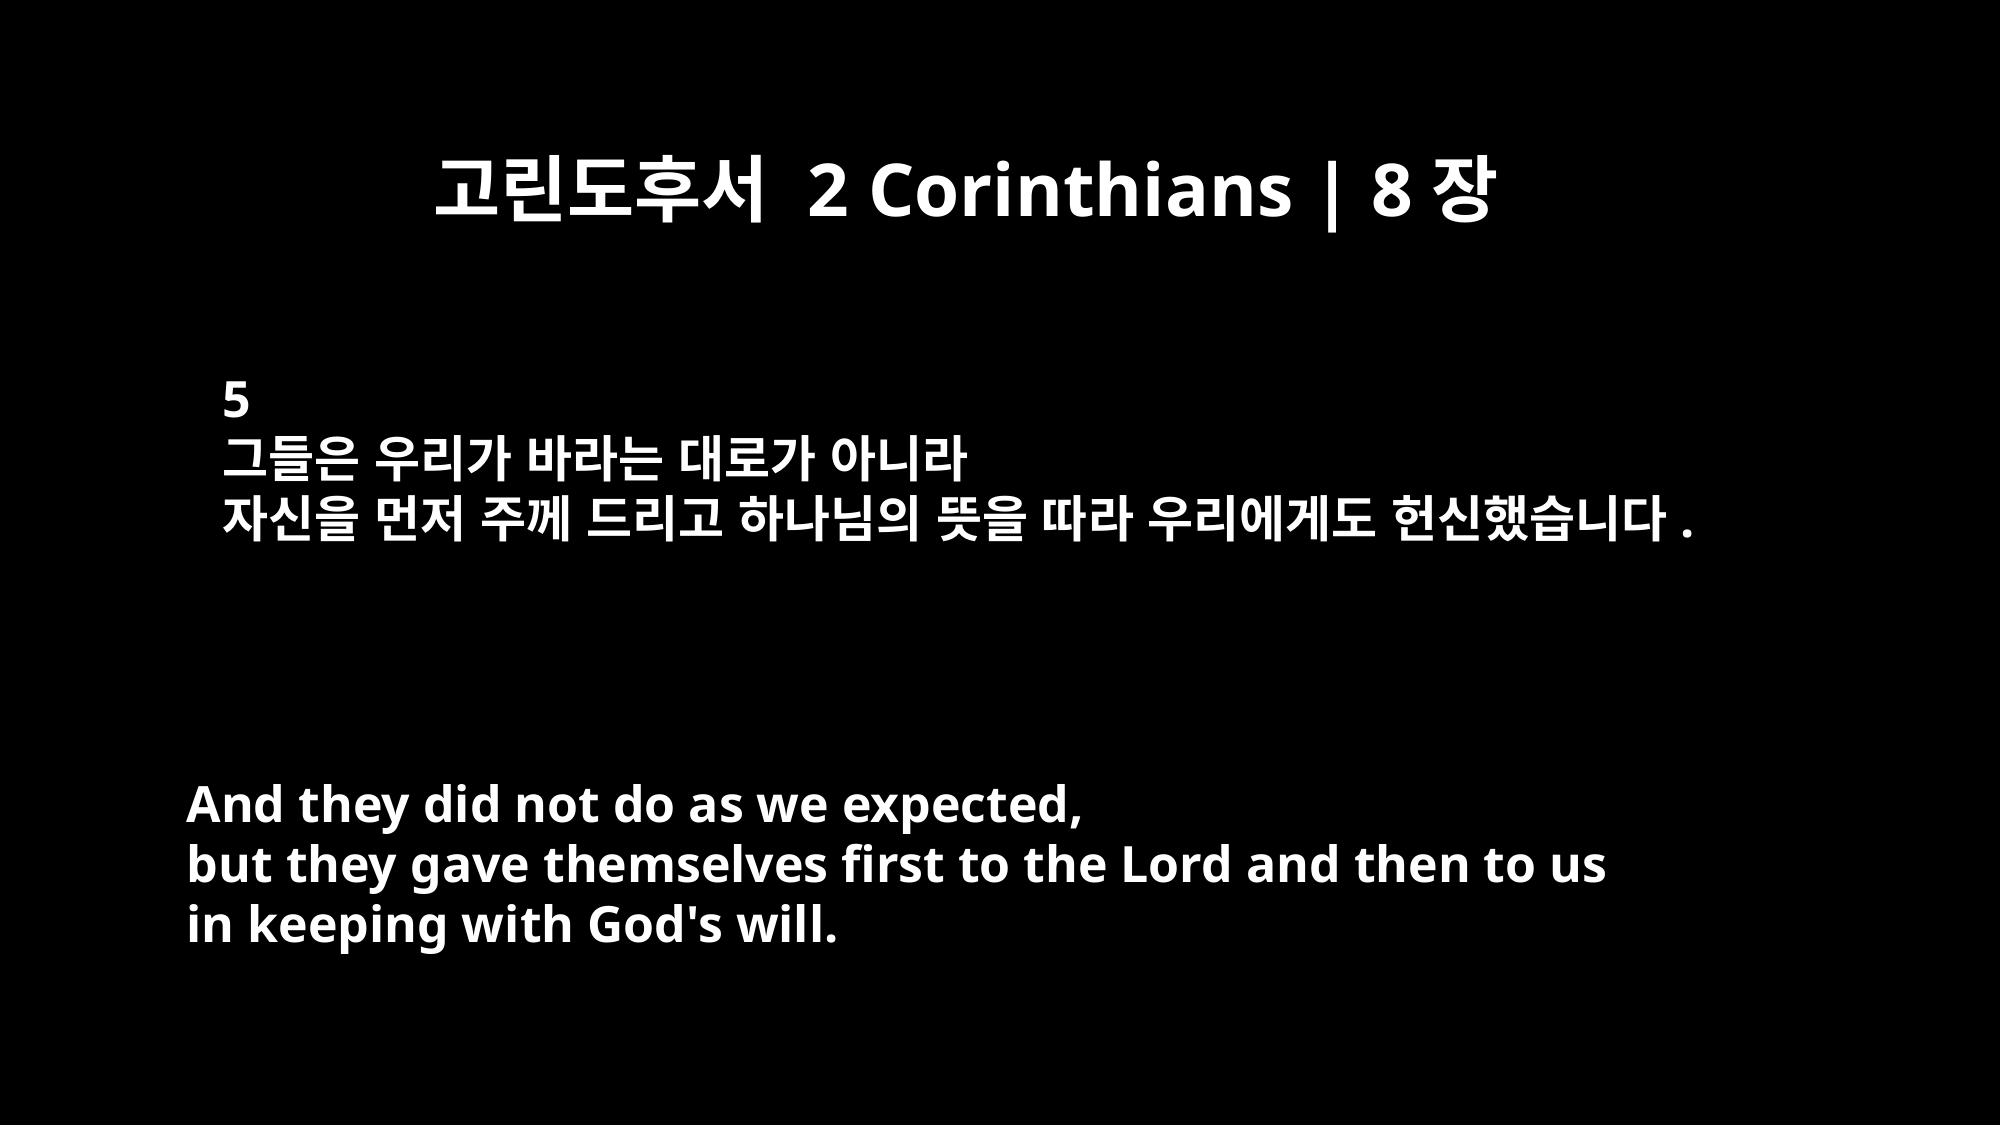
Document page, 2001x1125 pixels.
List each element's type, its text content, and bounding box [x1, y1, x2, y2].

text_box And they did not do as we expected, but they gave themselves first to the Lord and then to us in keeping with God's will. [171, 764, 1636, 960]
text_box 5 그들은 우리가 바라는 대로가 아니라 자신을 먼저 주께 드리고 하나님의 뜻을 따라 우리에게도 헌신했습니다. [207, 359, 1710, 555]
text_box 고린도후서 2 Corinthians | 8장 [418, 136, 1514, 239]
